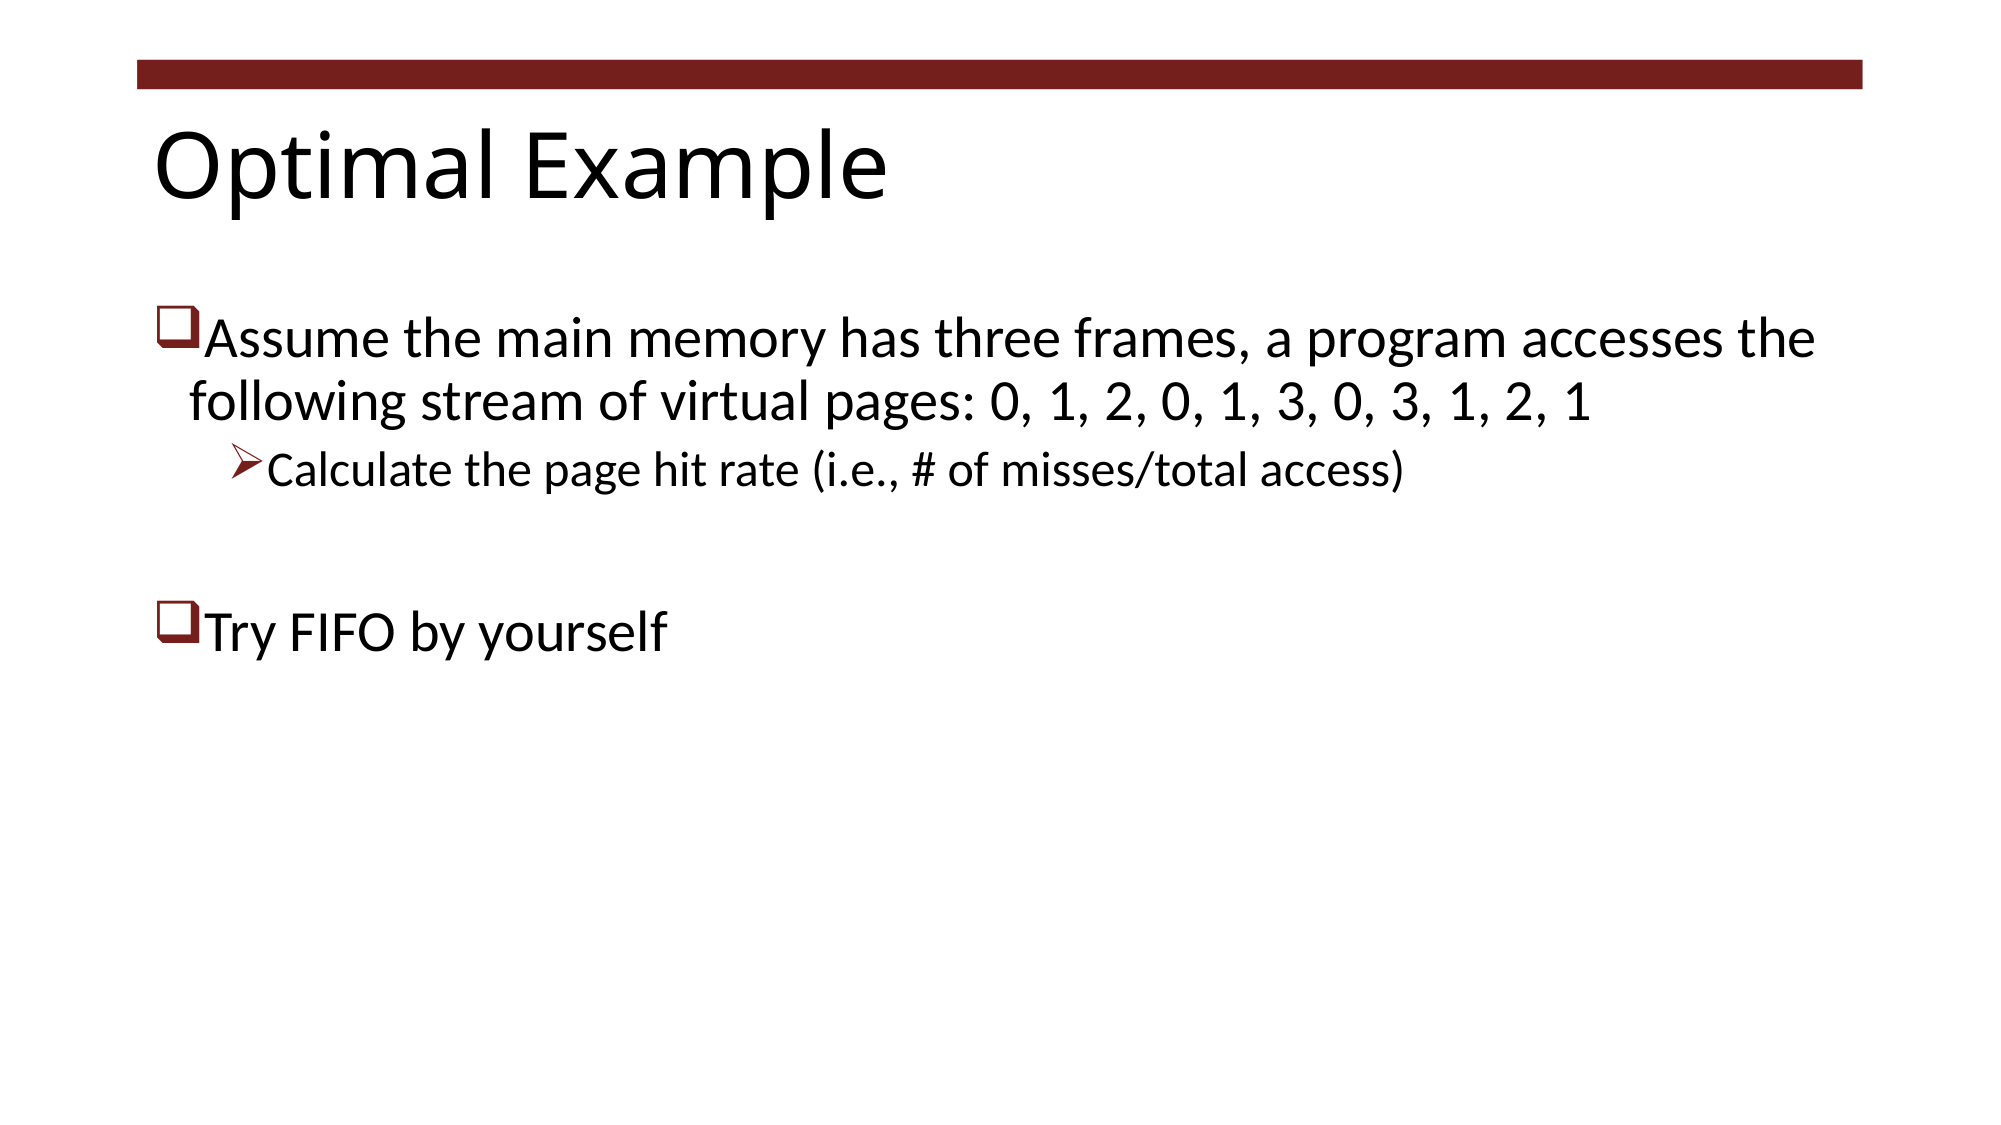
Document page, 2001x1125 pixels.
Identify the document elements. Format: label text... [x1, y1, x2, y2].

title Optimal Example [137, 59, 1863, 278]
list Assume the main memory has three frames, a program accesses the following stream of virtual pages: 0, 1, 2, 0, 1, 3, 0, 3, 1, 2, 1 Calculate the page hit rate (i.e., # of misses/total access) Try FIFO by yourself [137, 299, 1863, 1103]
